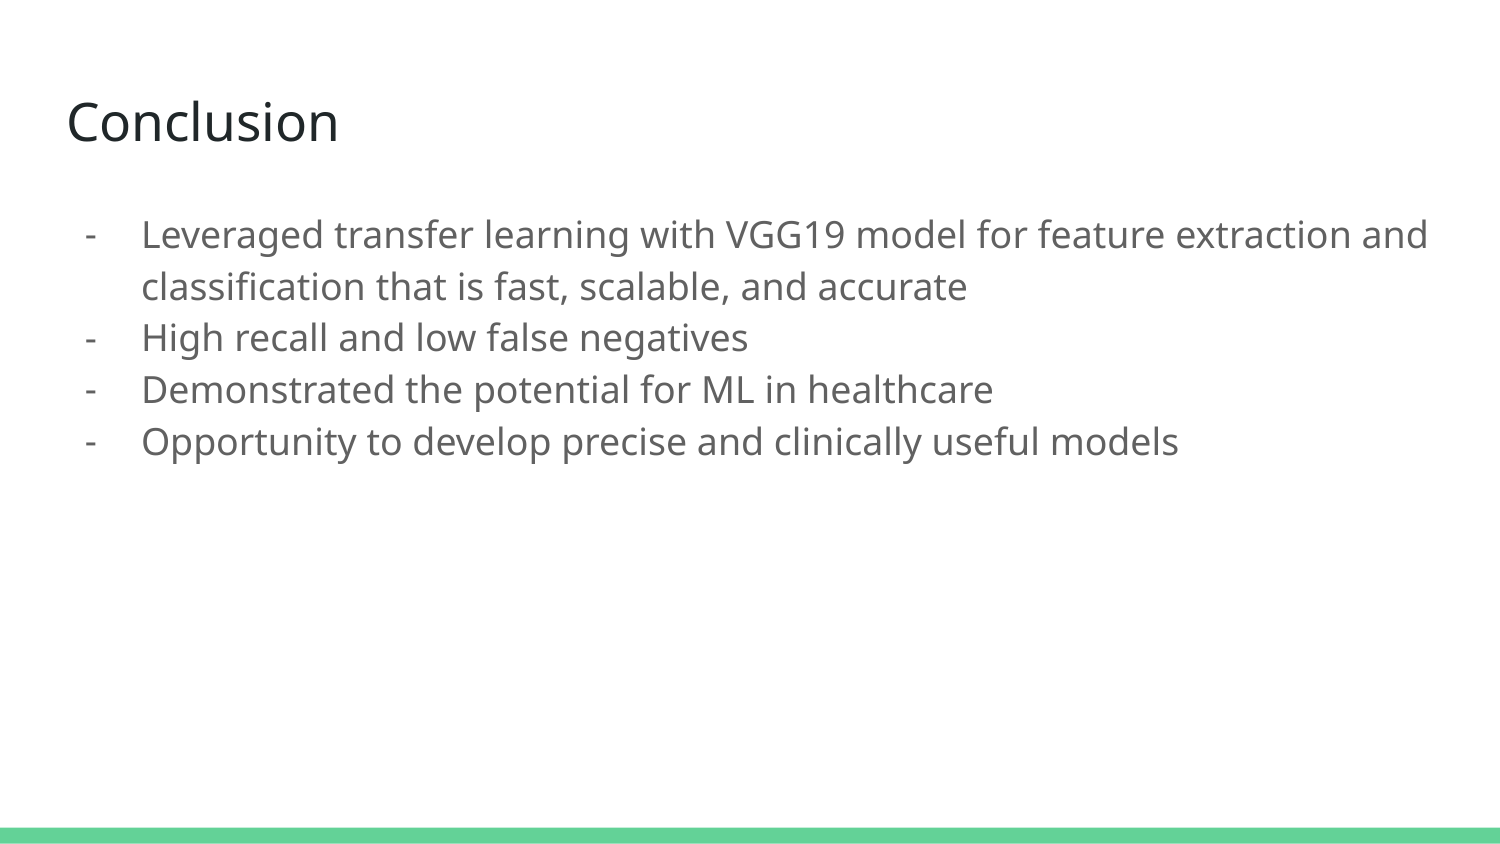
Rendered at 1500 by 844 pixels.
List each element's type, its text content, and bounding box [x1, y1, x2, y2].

list Leveraged transfer learning with VGG19 model for feature extraction and classification that is fast, scalable, and accurate High recall and low false negatives Demonstrated the potential for ML in healthcare Opportunity to develop precise and clinically useful models [51, 189, 1449, 750]
title Conclusion [51, 72, 1449, 167]
